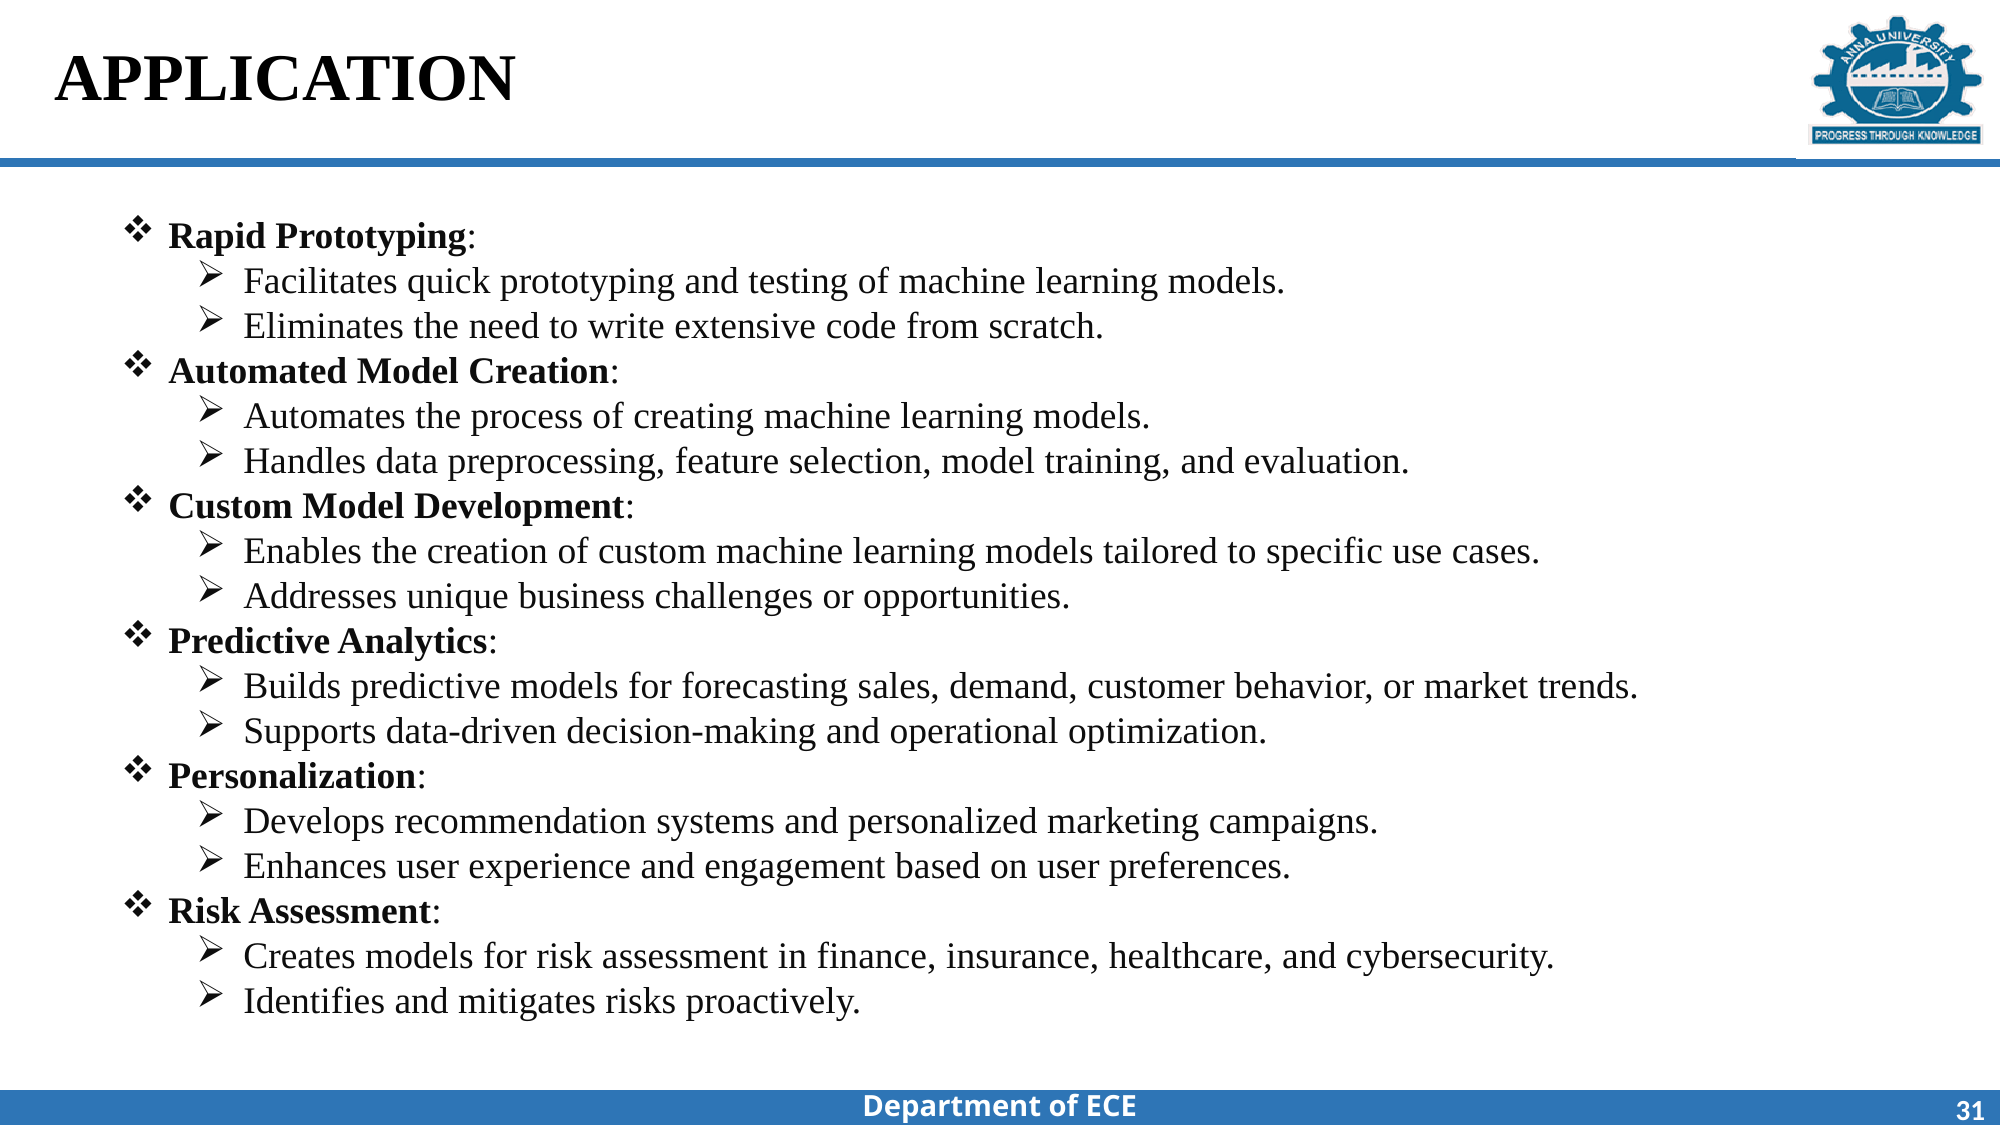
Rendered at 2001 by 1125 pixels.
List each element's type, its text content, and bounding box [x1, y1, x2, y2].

text_box Rapid Prototyping: Facilitates quick prototyping and testing of machine learning models. Eliminates the need to write extensive code from scratch. Automated Model Creation: Automates the process of creating machine learning models. Handles data preprocessing, feature selection, model training, and evaluation. Custom Model Development: Enables the creation of custom machine learning models tailored to specific use cases. Addresses unique business challenges or opportunities. Predictive Analytics: Builds predictive models for forecasting sales, demand, customer behavior, or market trends. Supports data-driven decision-making and operational optimization. Personalization: Develops recommendation systems and personalized marketing campaigns. Enhances user experience and engagement based on user preferences. Risk Assessment: Creates models for risk assessment in finance, insurance, healthcare, and cybersecurity. Identifies and mitigates risks proactively. [106, 203, 1924, 1029]
picture [1796, 2, 2000, 159]
title APPLICATION [39, 33, 1580, 125]
